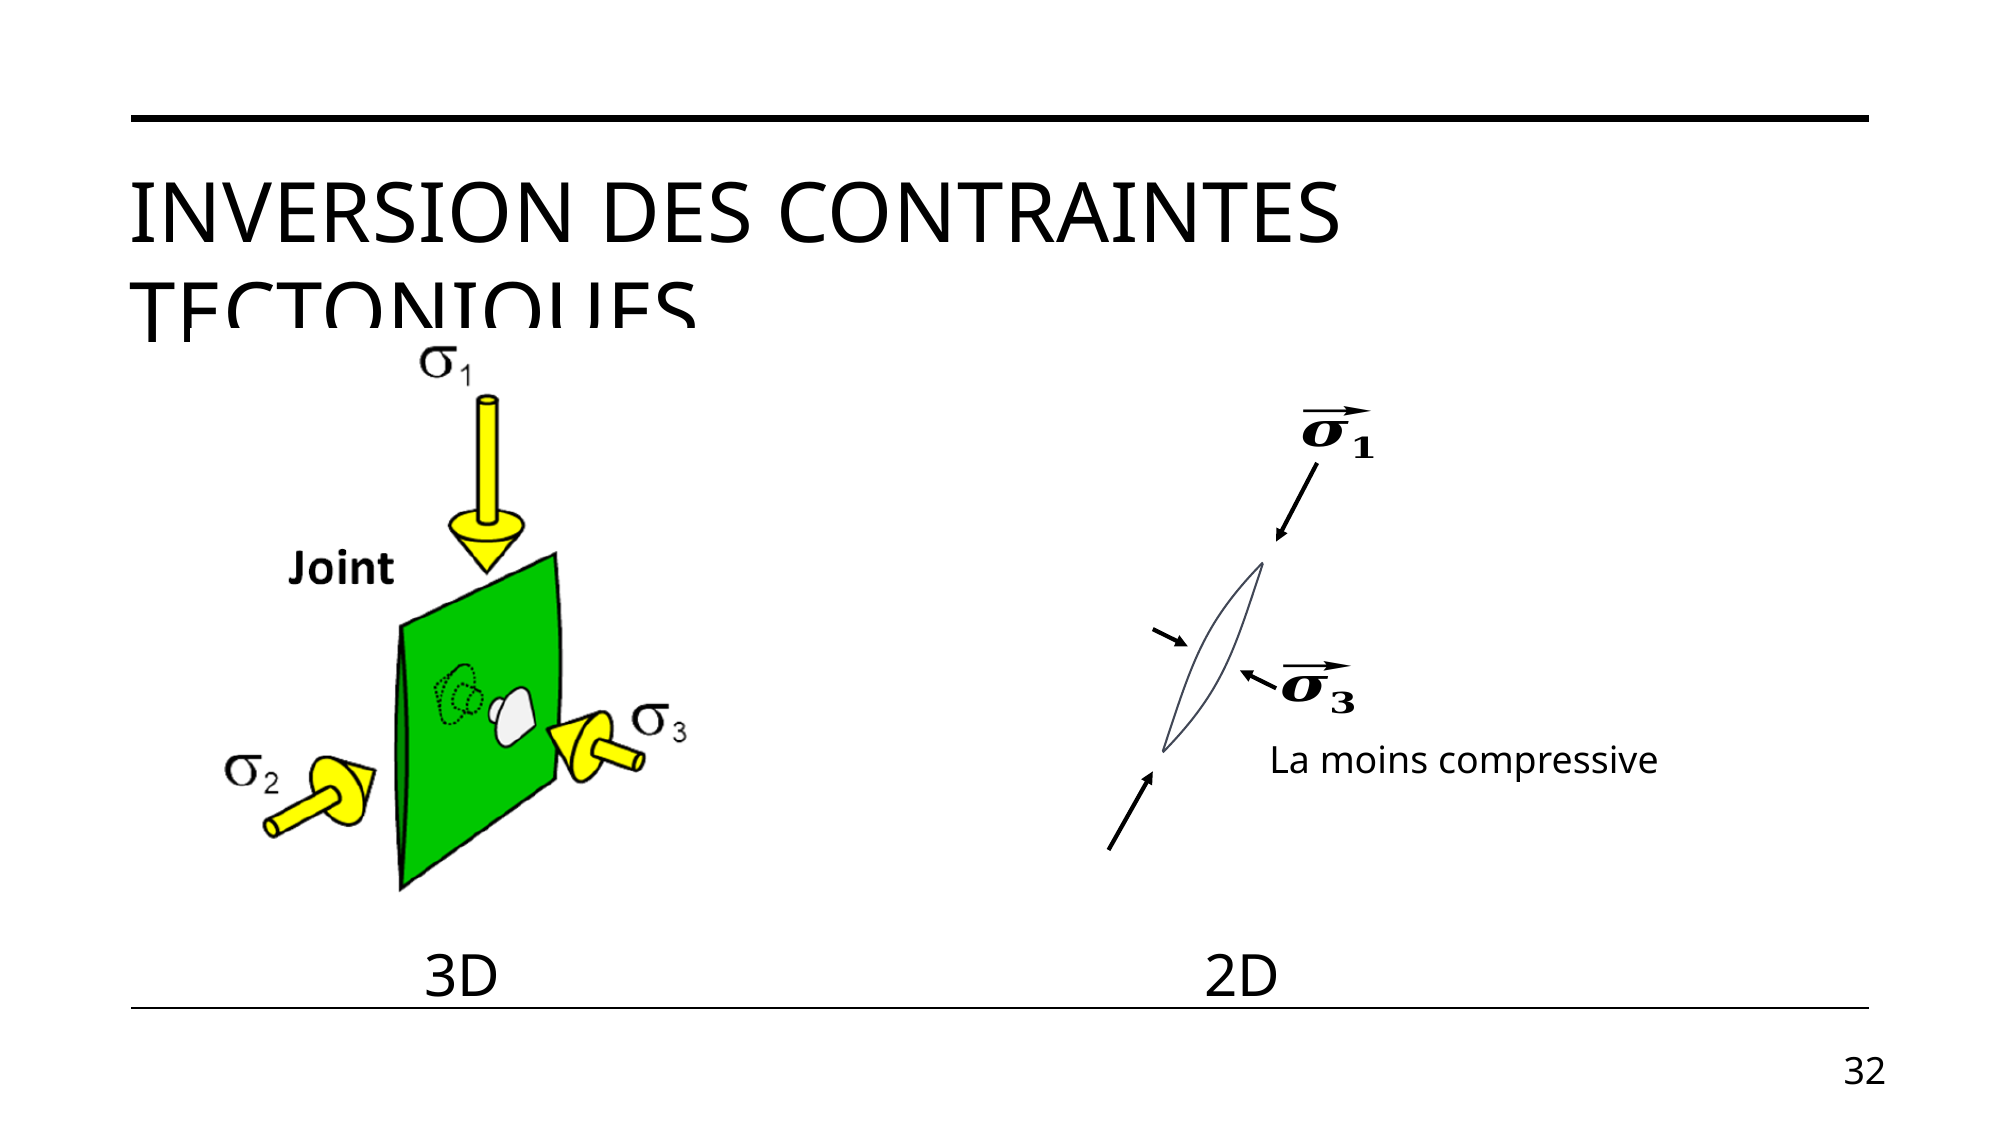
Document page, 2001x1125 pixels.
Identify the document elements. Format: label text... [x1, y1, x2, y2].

text_box 3D [409, 930, 516, 1016]
picture [190, 328, 709, 923]
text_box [1108, 403, 1658, 850]
text_box 2D [1189, 930, 1296, 1016]
slide_number 32 [1791, 1042, 1902, 1103]
title Inversion des contraintes tectoniques [114, 151, 1869, 377]
